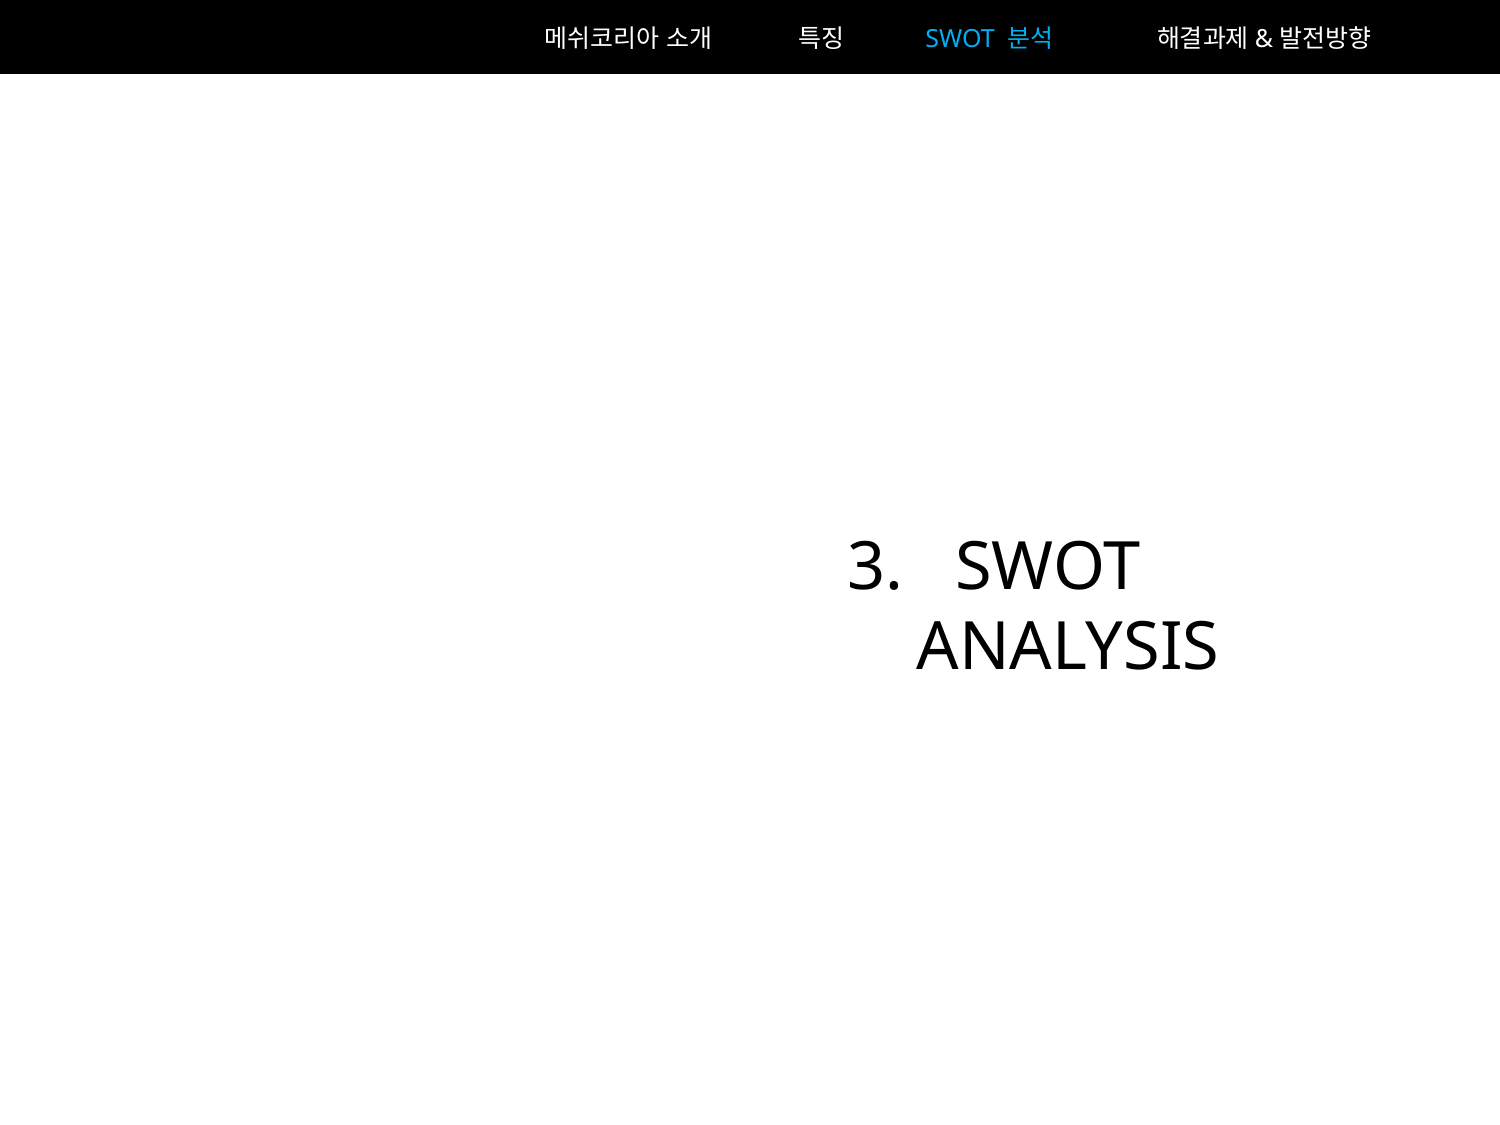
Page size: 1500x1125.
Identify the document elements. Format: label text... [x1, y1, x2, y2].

text_box 특징 [783, 15, 860, 61]
text_box 메쉬코리아 소개 [530, 15, 728, 61]
text_box 3. SWOT ANALYSIS [832, 515, 1500, 690]
text_box SWOT 분석 [910, 15, 1069, 61]
text_box [0, 0, 1500, 76]
text_box 해결과제&발전방향 [1142, 15, 1387, 61]
